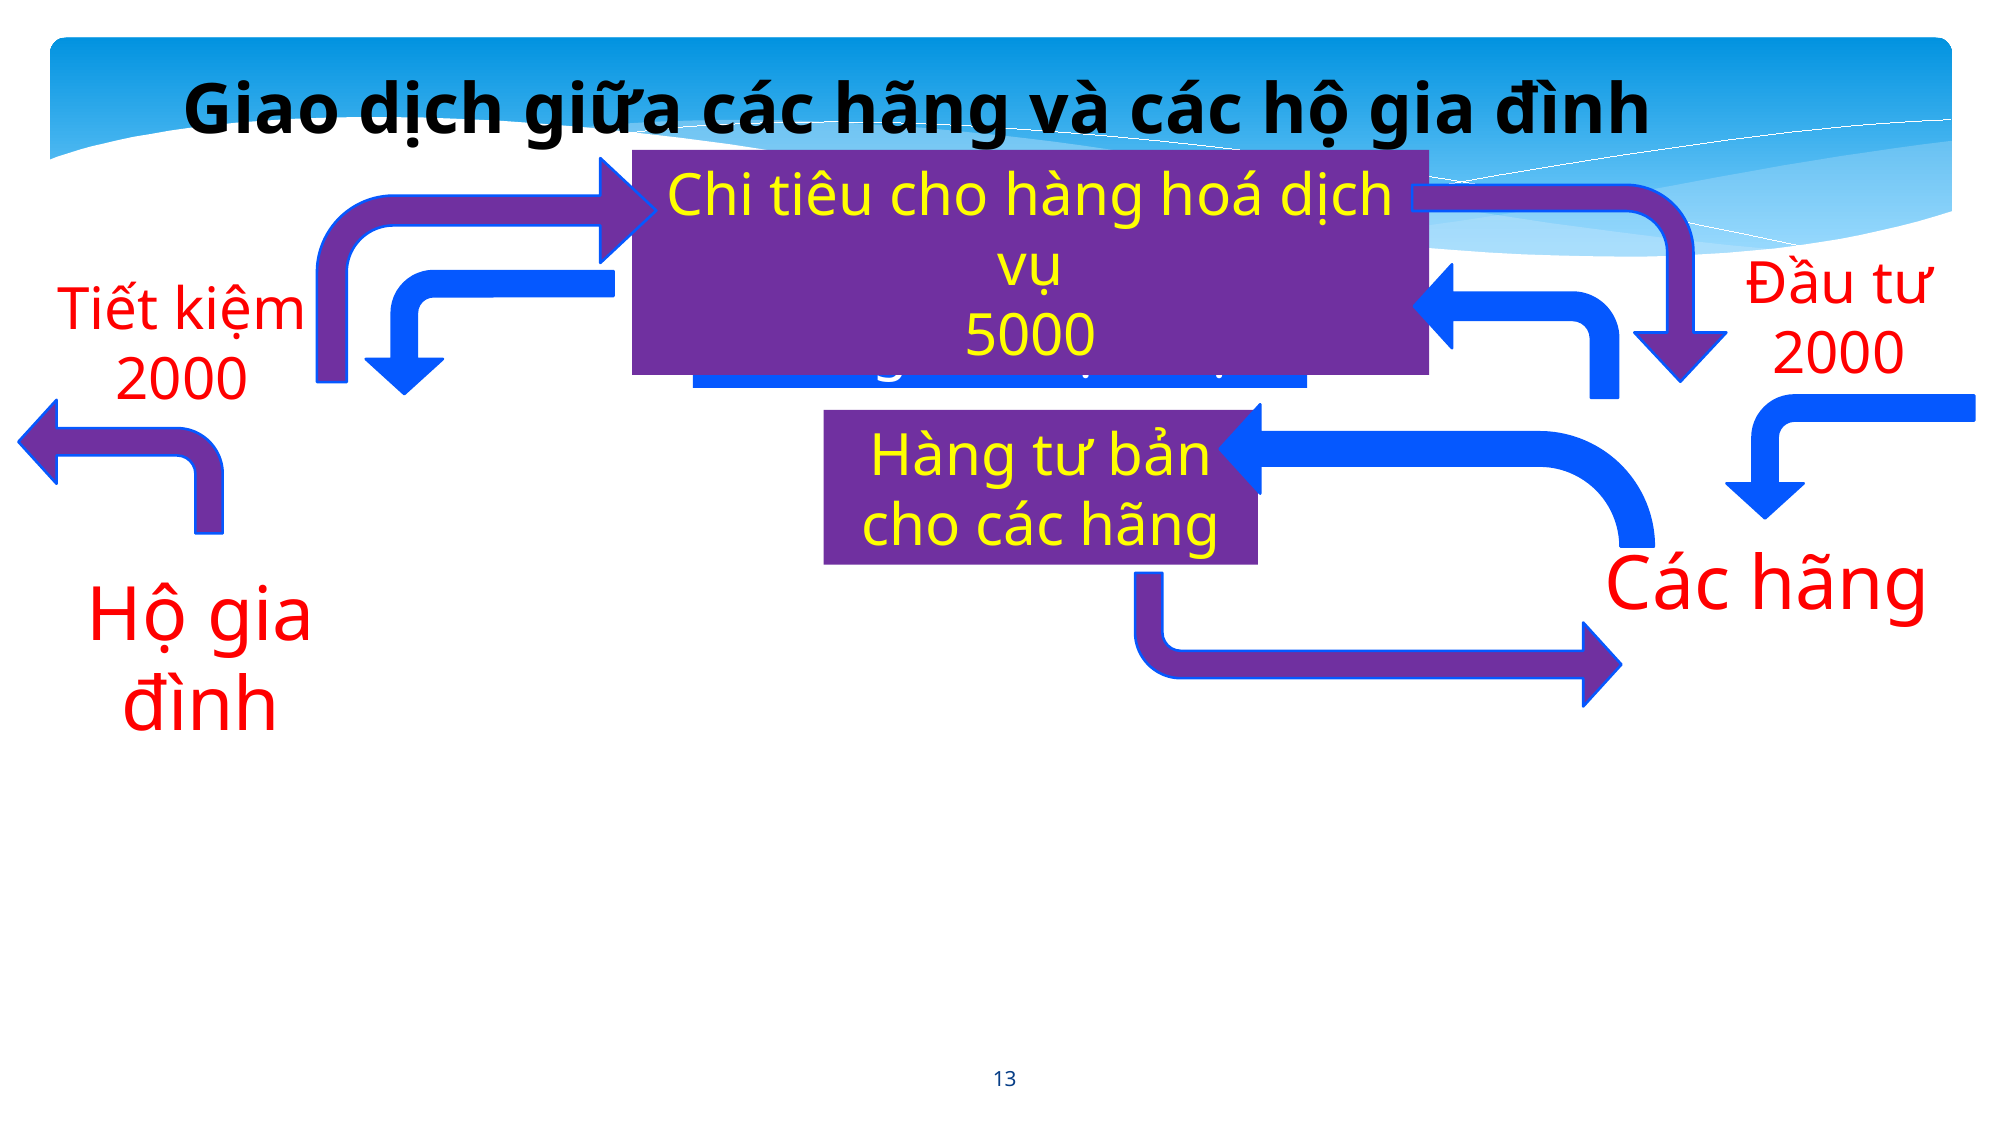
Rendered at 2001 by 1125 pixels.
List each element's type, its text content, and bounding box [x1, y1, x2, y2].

text_box Chi tiêu cho hàng hoá dịch vụ 5000 [632, 149, 1430, 375]
text_box [364, 269, 615, 396]
text_box [1412, 263, 1620, 400]
text_box [1410, 183, 1728, 384]
text_box [1218, 403, 1656, 548]
text_box Đầu tư 2000 [1730, 237, 1948, 393]
text_box [1133, 571, 1623, 708]
text_box Tiết kiệm 2000 [42, 263, 322, 419]
slide_number 13 [877, 1050, 1132, 1110]
text_box Các hãng [1567, 527, 1968, 633]
text_box [1725, 394, 1976, 520]
text_box [17, 413, 224, 535]
text_box Hàng tư bản cho các hãng [823, 409, 1258, 565]
text_box [316, 156, 658, 384]
text_box Hộ gia đình [0, 557, 401, 753]
text_box Hàng hoá dịch vụ [692, 375, 1308, 388]
text_box Giao dịch giữa các hãng và các hộ gia đình [0, 55, 1888, 156]
